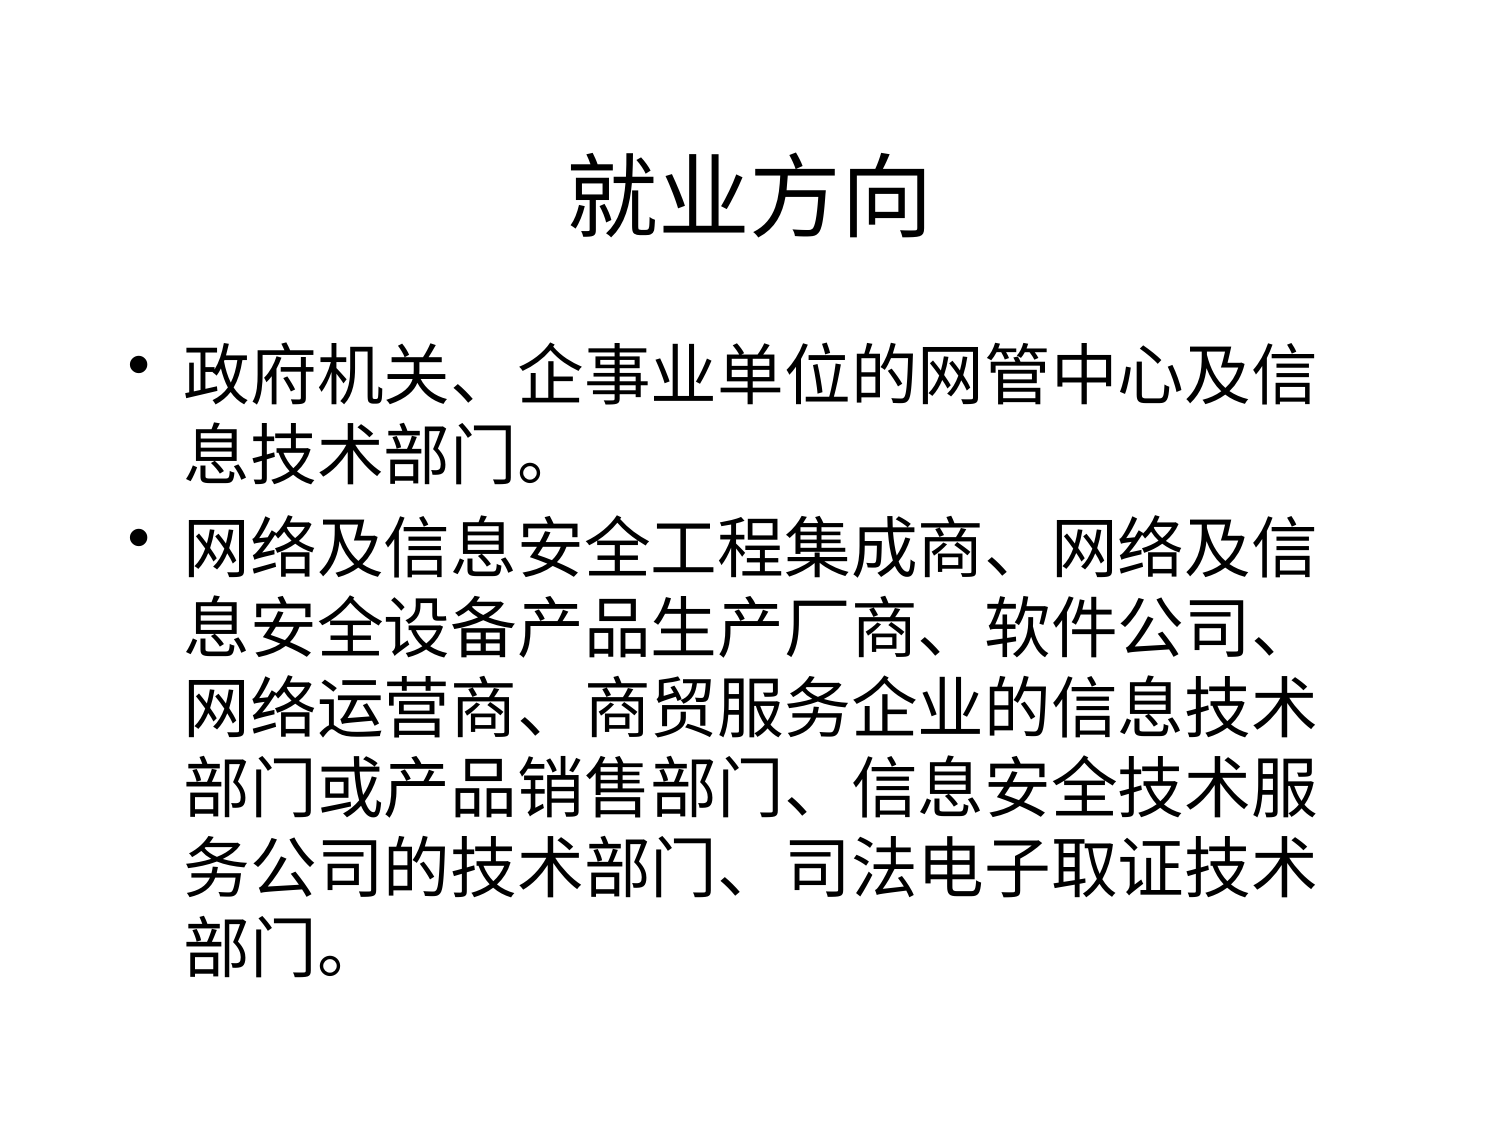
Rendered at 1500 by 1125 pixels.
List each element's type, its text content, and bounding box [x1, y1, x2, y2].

title 就业方向 [112, 99, 1388, 288]
list 政府机关、企事业单位的网管中心及信息技术部门。 网络及信息安全工程集成商、网络及信息安全设备产品生产厂商、软件公司、网络运营商、商贸服务企业的信息技术部门或产品销售部门、信息安全技术服务公司的技术部门、司法电子取证技术部门。 [112, 324, 1388, 1000]
